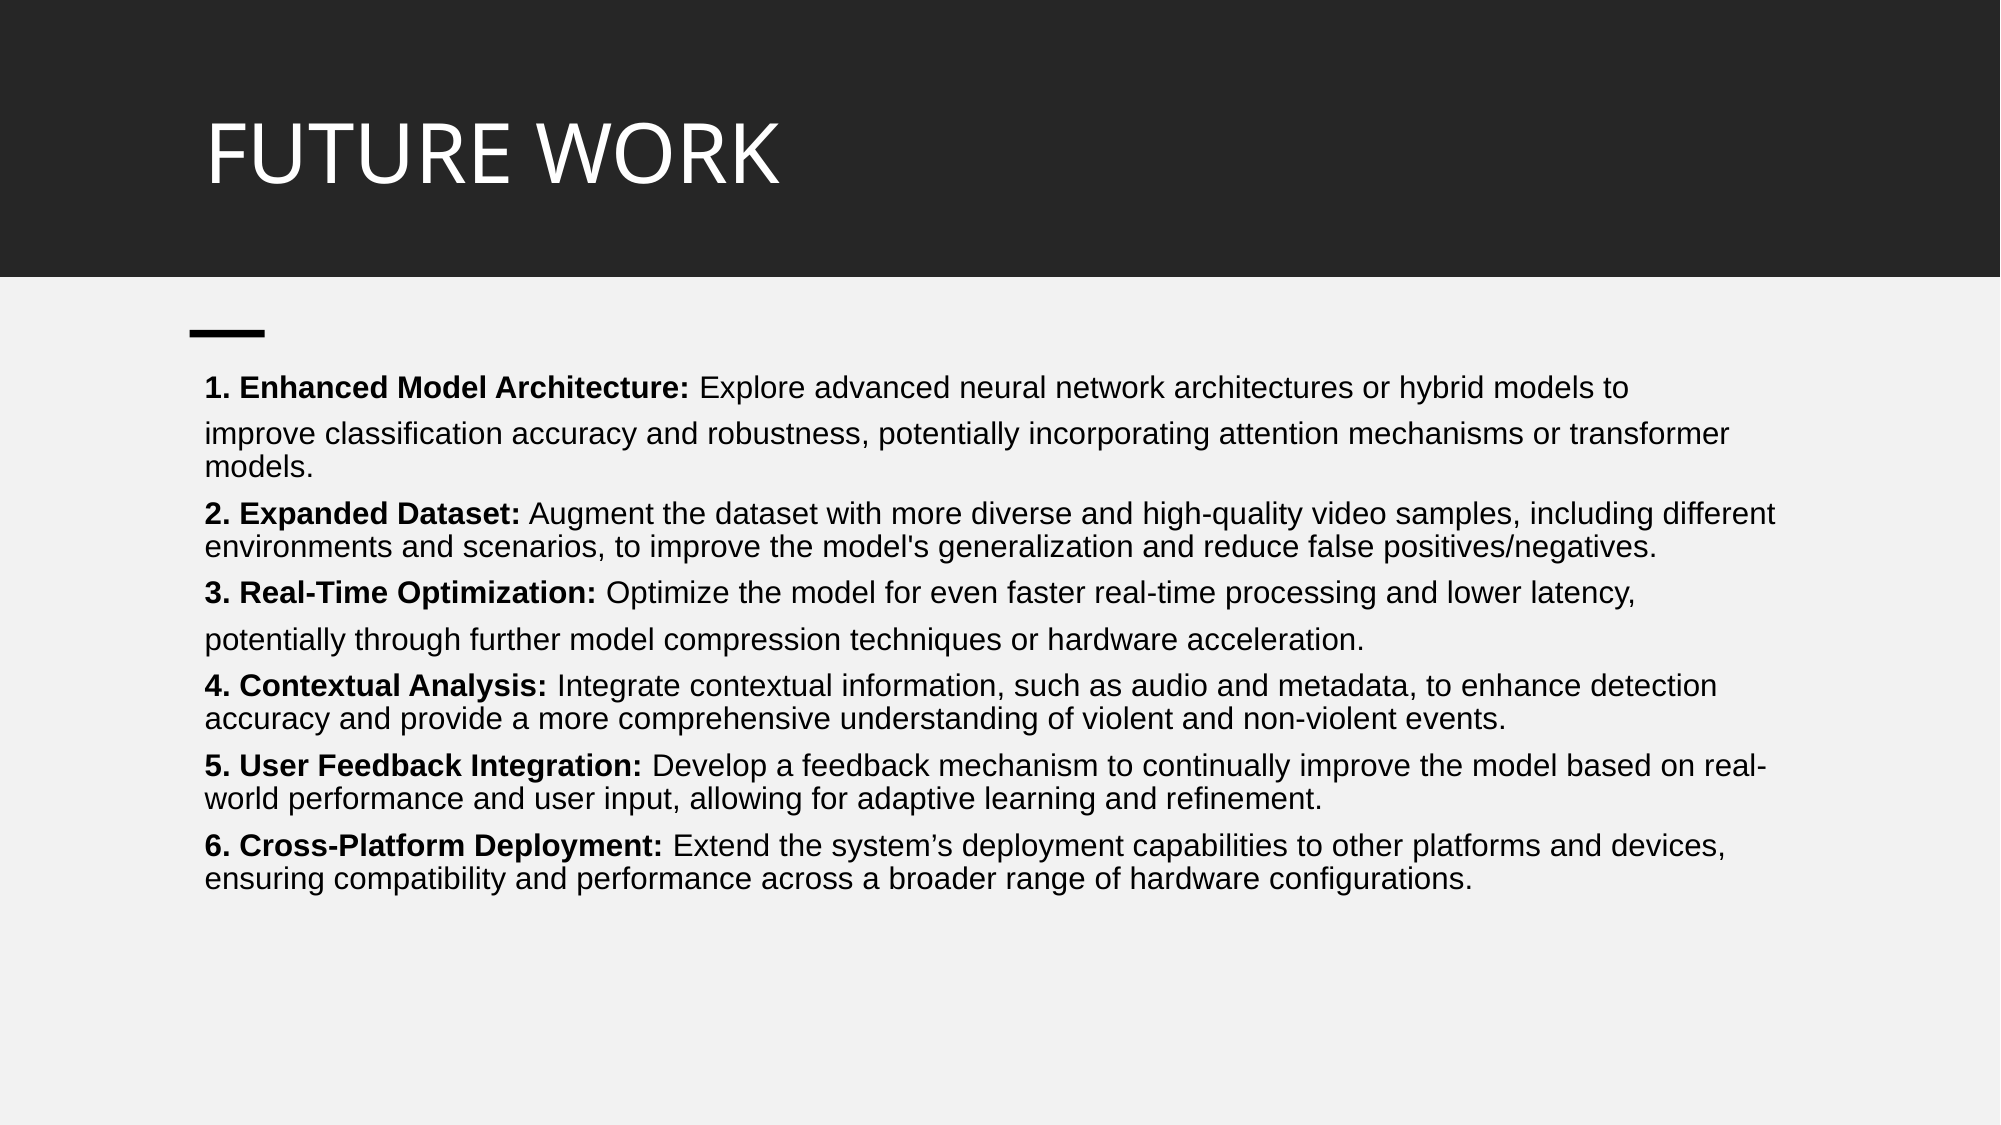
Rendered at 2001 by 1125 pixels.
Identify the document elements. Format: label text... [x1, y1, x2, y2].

text_box [0, 0, 2000, 275]
title FUTURE WORK [189, 104, 1812, 253]
text_box [0, 275, 2000, 1125]
list 1. Enhanced Model Architecture: Explore advanced neural network architectures or hybrid models to improve classification accuracy and robustness, potentially incorporating attention mechanisms or transformer models. 2. Expanded Dataset: Augment the dataset with more diverse and high-quality video samples, including different environments and scenarios, to improve the model's generalization and reduce false positives/negatives. 3. Real-Time Optimization: Optimize the model for even faster real-time processing and lower latency, potentially through further model compression techniques or hardware acceleration. 4. Contextual Analysis: Integrate contextual information, such as audio and metadata, to enhance detection accuracy and provide a more comprehensive understanding of violent and non-violent events. 5. User Feedback Integration: Develop a feedback mechanism to continually improve the model based on real-world performance and user input, allowing for adaptive learning and refinement. 6. Cross-Platform Deployment: Extend the system’s deployment capabilities to other platforms and devices, ensuring compatibility and performance across a broader range of hardware configurations. [189, 363, 1811, 1014]
text_box [188, 328, 266, 339]
